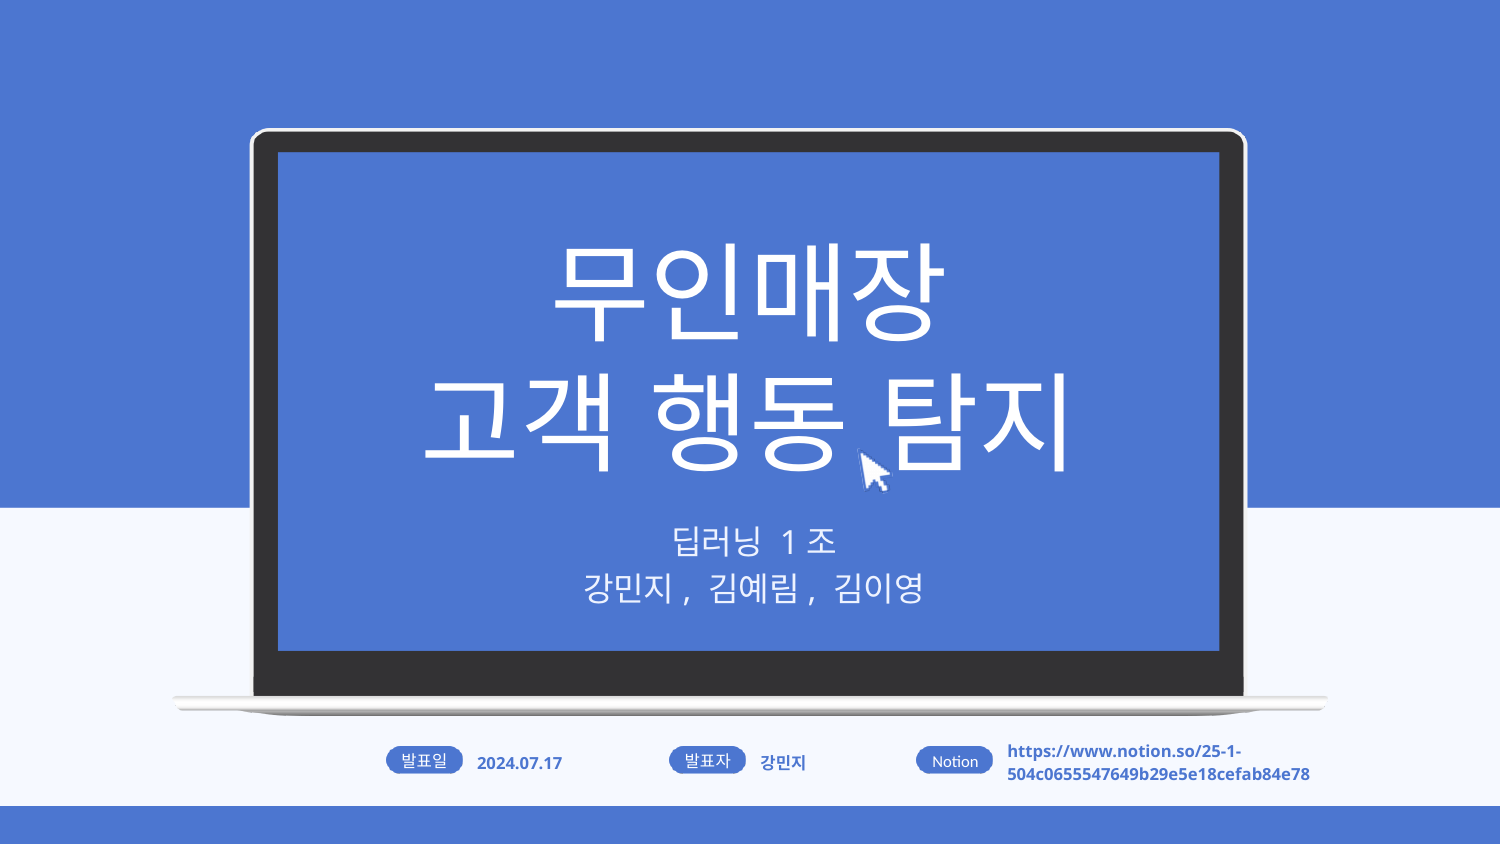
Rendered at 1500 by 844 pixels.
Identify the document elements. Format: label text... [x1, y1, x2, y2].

picture [916, 746, 993, 775]
text_box 강민지 [760, 748, 913, 773]
picture [0, 0, 1500, 716]
picture [386, 746, 463, 775]
picture [669, 746, 747, 775]
picture [0, 806, 1500, 844]
text_box 2024.07.17 [477, 748, 585, 773]
text_box https://www.notion.so/25-1-504c0655547649b29e5e18cefab84e78 [1007, 748, 1397, 773]
